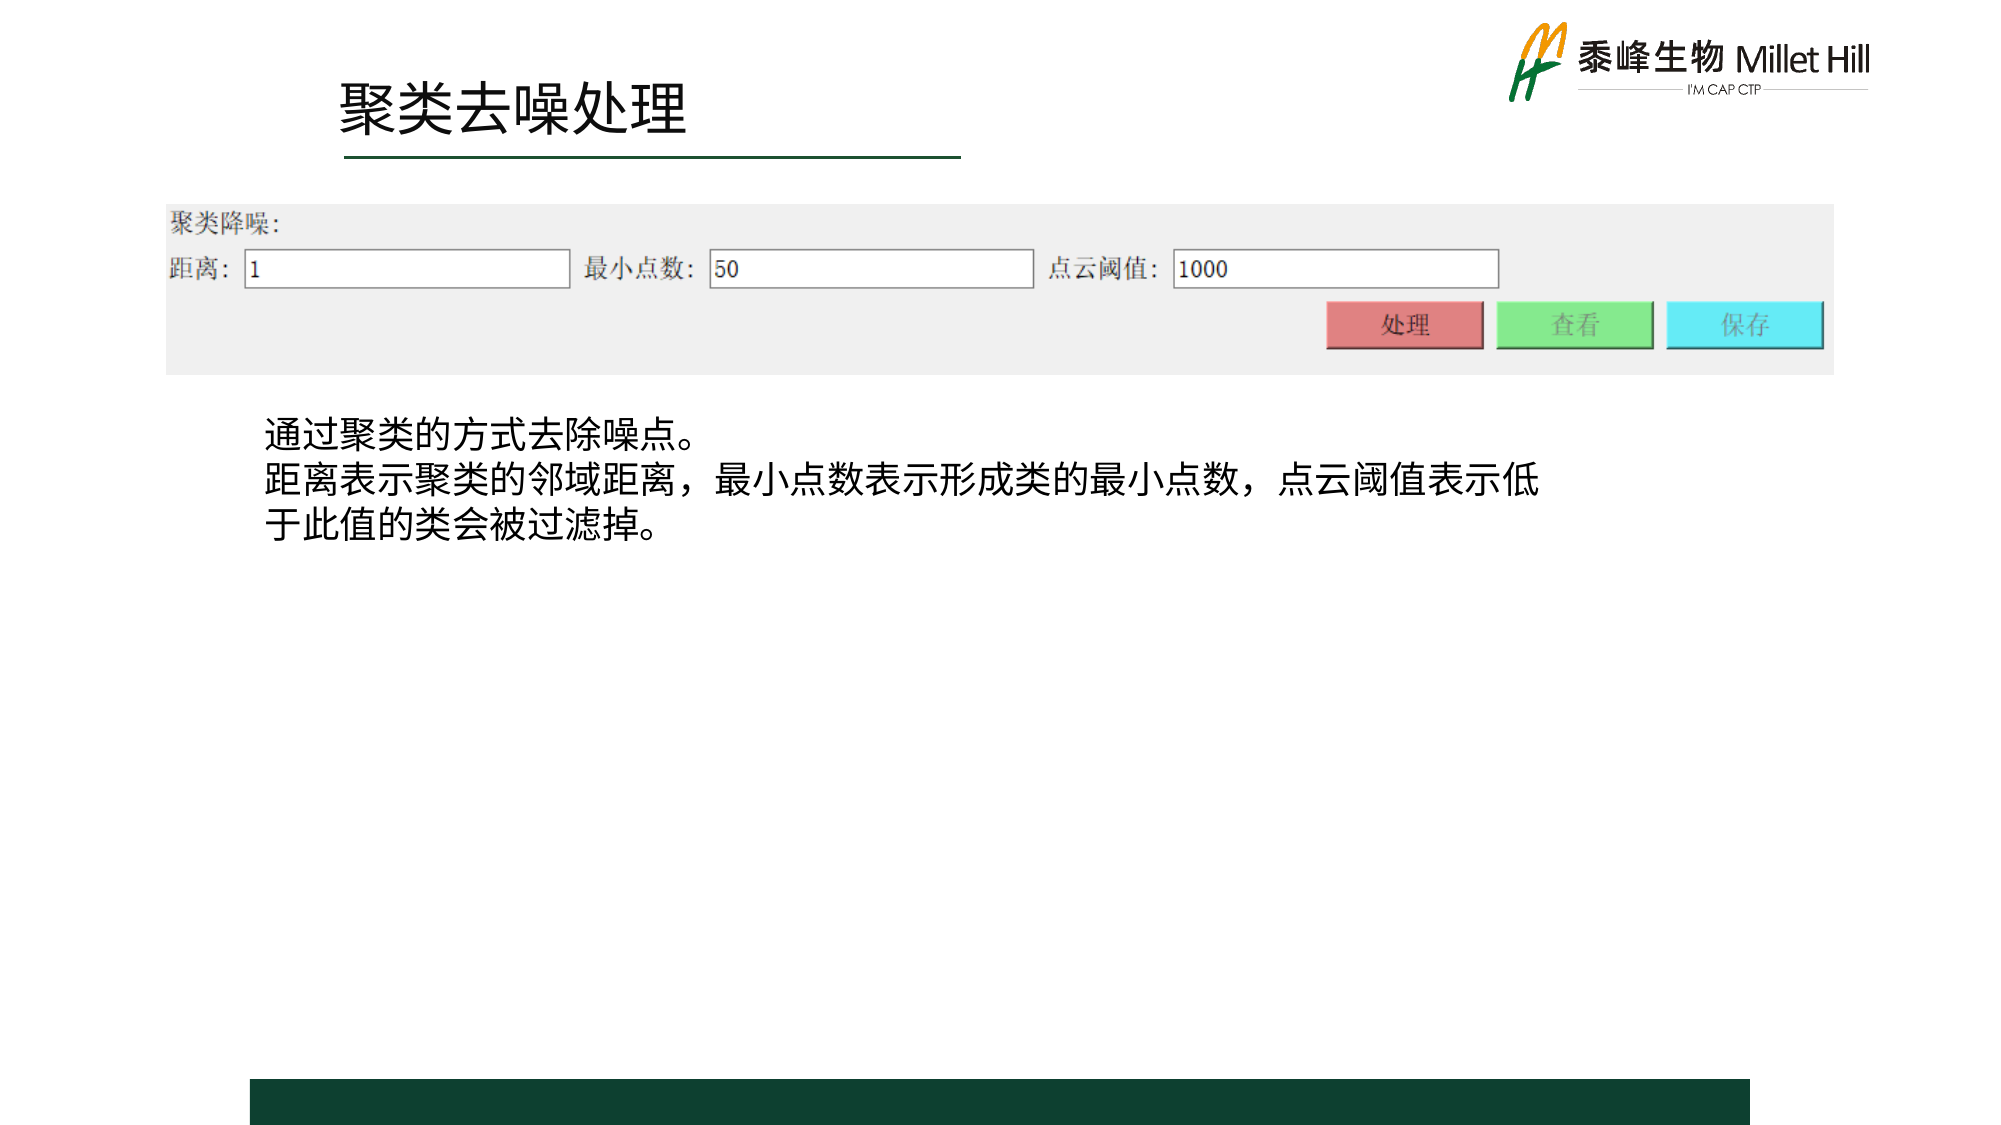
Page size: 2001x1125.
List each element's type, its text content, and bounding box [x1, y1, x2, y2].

text_box 通过聚类的方式去除噪点。 距离表示聚类的邻域距离，最小点数表示形成类的最小点数，点云阈值表示低于此值的类会被过滤掉。 [249, 403, 1558, 599]
picture [166, 204, 1834, 375]
text_box [249, 1079, 1750, 1125]
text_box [323, 64, 1534, 158]
picture [1509, 22, 1869, 102]
